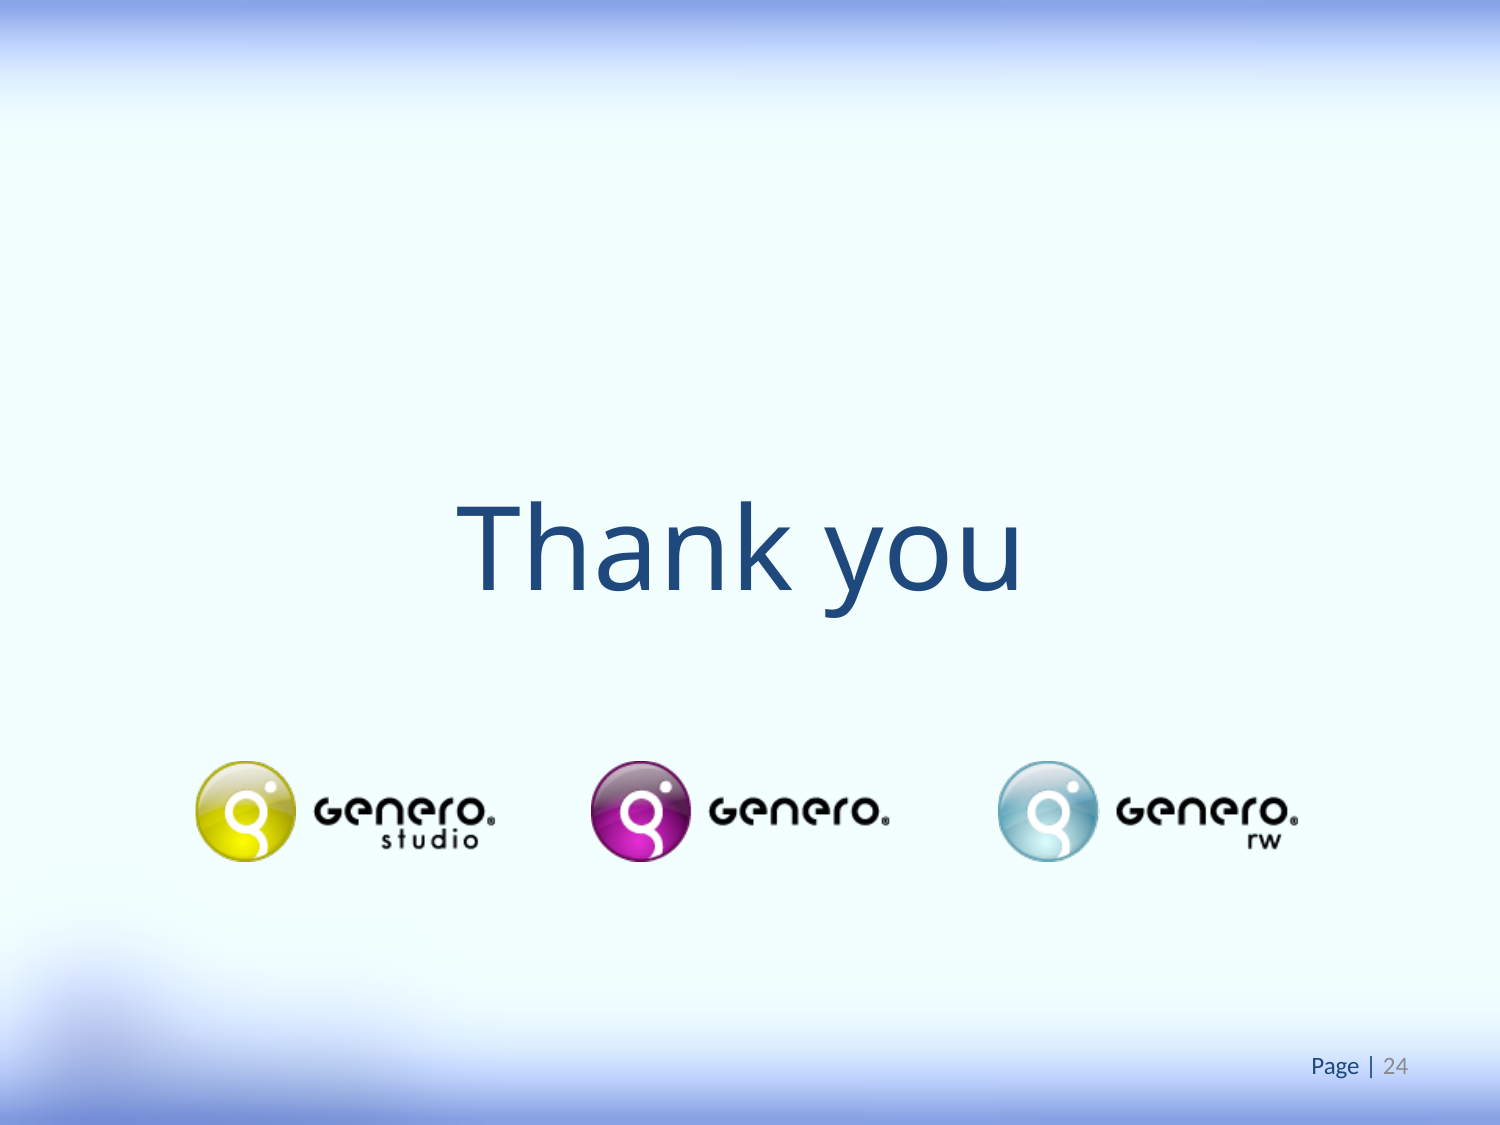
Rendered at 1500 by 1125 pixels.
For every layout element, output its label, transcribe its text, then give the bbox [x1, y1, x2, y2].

picture [0, 0, 1500, 1125]
text_box Thank you [54, 466, 1430, 622]
